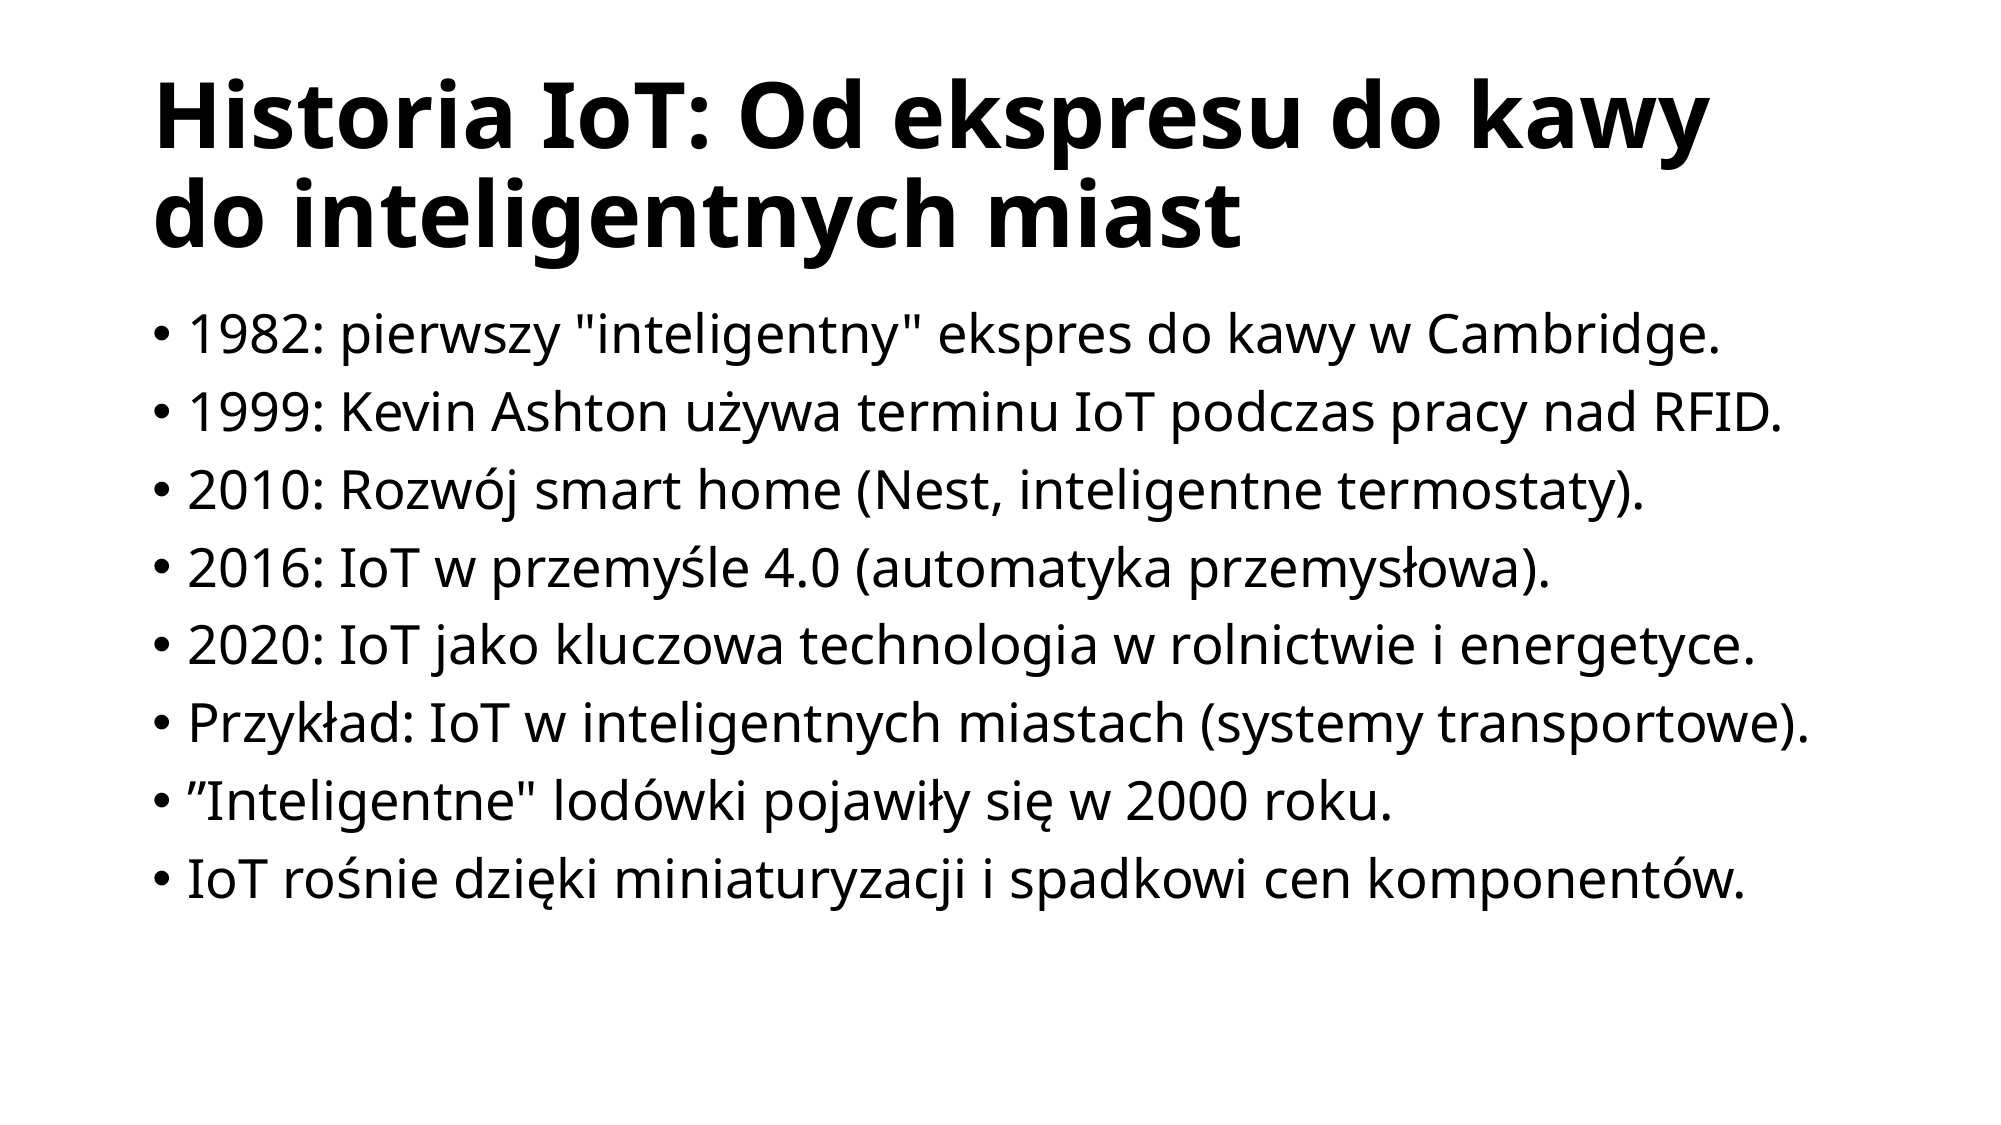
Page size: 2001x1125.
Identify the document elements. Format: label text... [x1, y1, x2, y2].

list 1982: pierwszy "inteligentny" ekspres do kawy w Cambridge. 1999: Kevin Ashton używa terminu IoT podczas pracy nad RFID. 2010: Rozwój smart home (Nest, inteligentne termostaty). 2016: IoT w przemyśle 4.0 (automatyka przemysłowa). 2020: IoT jako kluczowa technologia w rolnictwie i energetyce. Przykład: IoT w inteligentnych miastach (systemy transportowe). ”Inteligentne" lodówki pojawiły się w 2000 roku. IoT rośnie dzięki miniaturyzacji i spadkowi cen komponentów. [137, 299, 1863, 1014]
title Historia IoT: Od ekspresu do kawy do inteligentnych miast [137, 59, 1863, 278]
